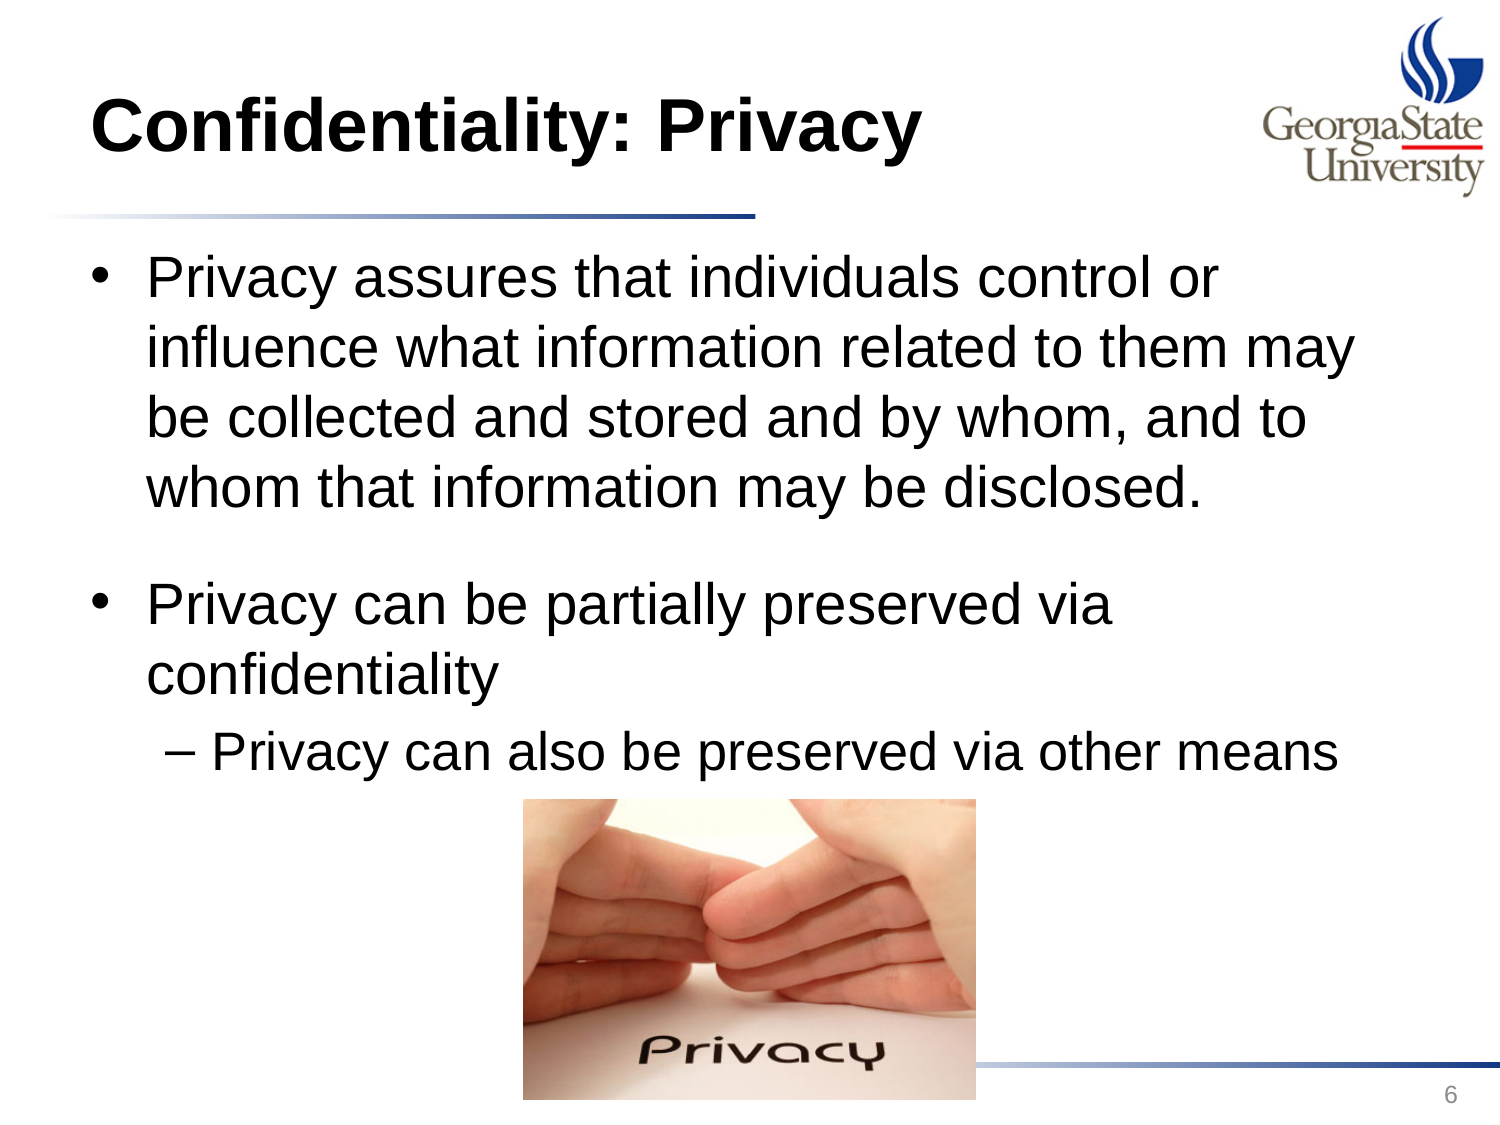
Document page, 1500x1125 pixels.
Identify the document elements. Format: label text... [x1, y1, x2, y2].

picture [1247, 0, 1500, 216]
slide_number 6 [1123, 1064, 1474, 1124]
picture [523, 799, 976, 1100]
title Confidentiality: Privacy [75, 27, 1234, 215]
list Privacy assures that individuals control or influence what information related to them may be collected and stored and by whom, and to whom that information may be disclosed. Privacy can be partially preserved via confidentiality Privacy can also be preserved via other means [75, 231, 1425, 994]
